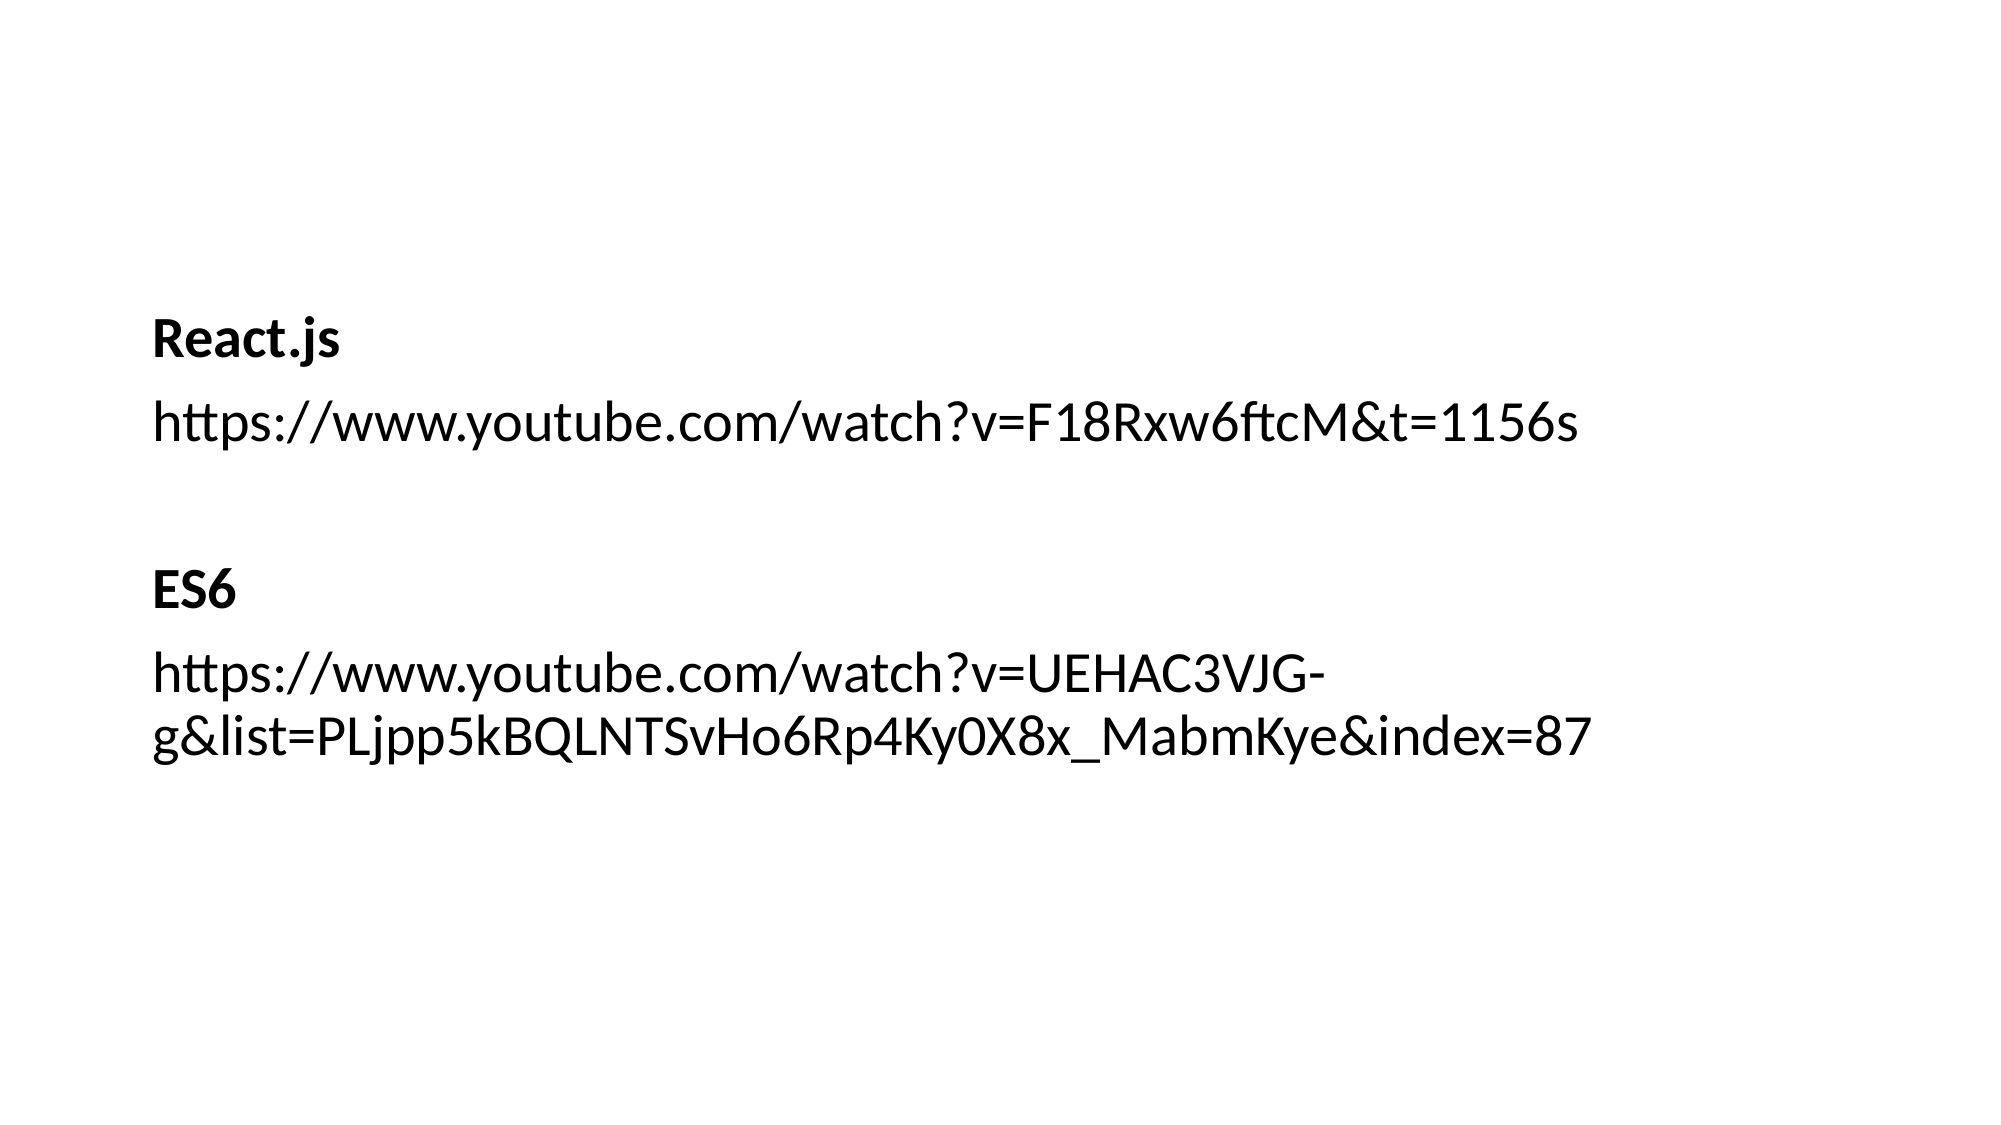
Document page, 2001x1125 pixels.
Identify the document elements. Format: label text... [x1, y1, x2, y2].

list React.js https://www.youtube.com/watch?v=F18Rxw6ftcM&t=1156s ES6 https://www.youtube.com/watch?v=UEHAC3VJG-g&list=PLjpp5kBQLNTSvHo6Rp4Ky0X8x_MabmKye&index=87 [137, 299, 1863, 1014]
